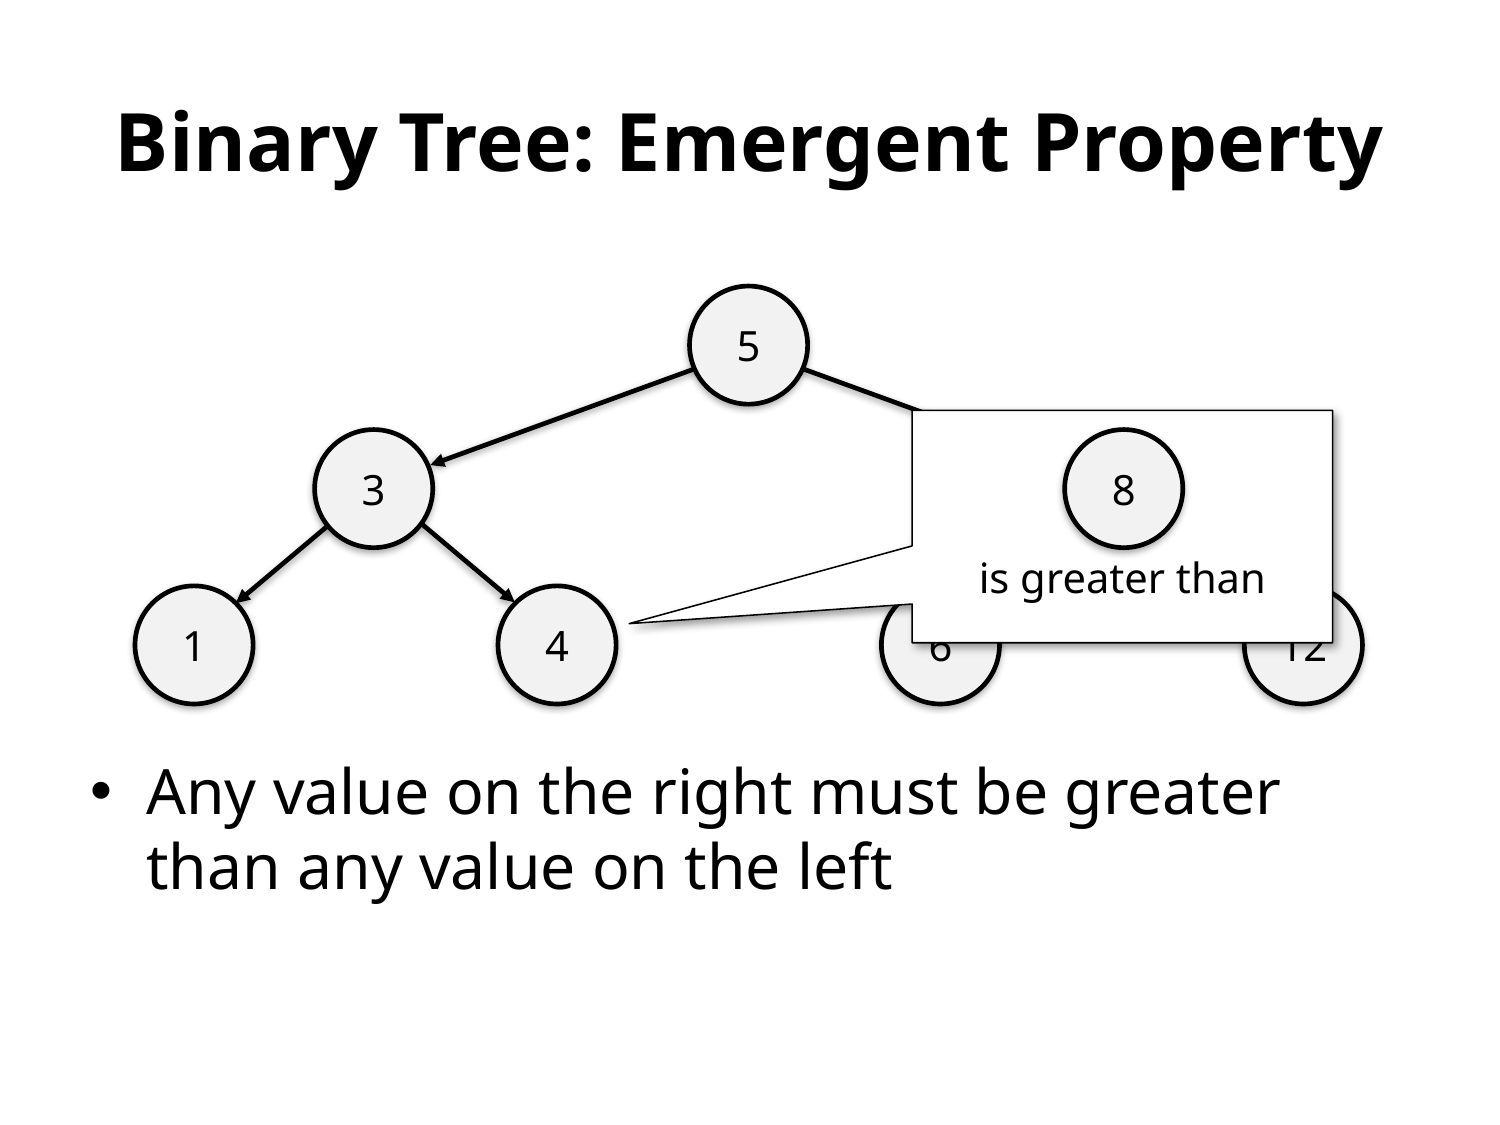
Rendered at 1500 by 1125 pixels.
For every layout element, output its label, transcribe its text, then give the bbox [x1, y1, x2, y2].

title Binary Tree: Emergent Property [75, 45, 1425, 233]
text_box 4 [1068, 409, 1078, 459]
text_box 4 [979, 526, 1265, 610]
text_box is greater than [628, 409, 1334, 644]
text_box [801, 368, 1068, 466]
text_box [421, 523, 516, 603]
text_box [430, 368, 697, 466]
text_box 5 [688, 285, 809, 405]
text_box 4 [497, 585, 617, 705]
text_box 3 [313, 428, 434, 549]
list Any value on the right must be greater than any value on the left [75, 744, 1425, 1073]
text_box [1168, 524, 1262, 604]
text_box 6 [880, 616, 1000, 705]
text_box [982, 523, 1077, 603]
text_box 1 [134, 585, 254, 705]
text_box 8 [1063, 428, 1184, 549]
text_box 12 [1244, 600, 1364, 705]
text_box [235, 524, 330, 604]
